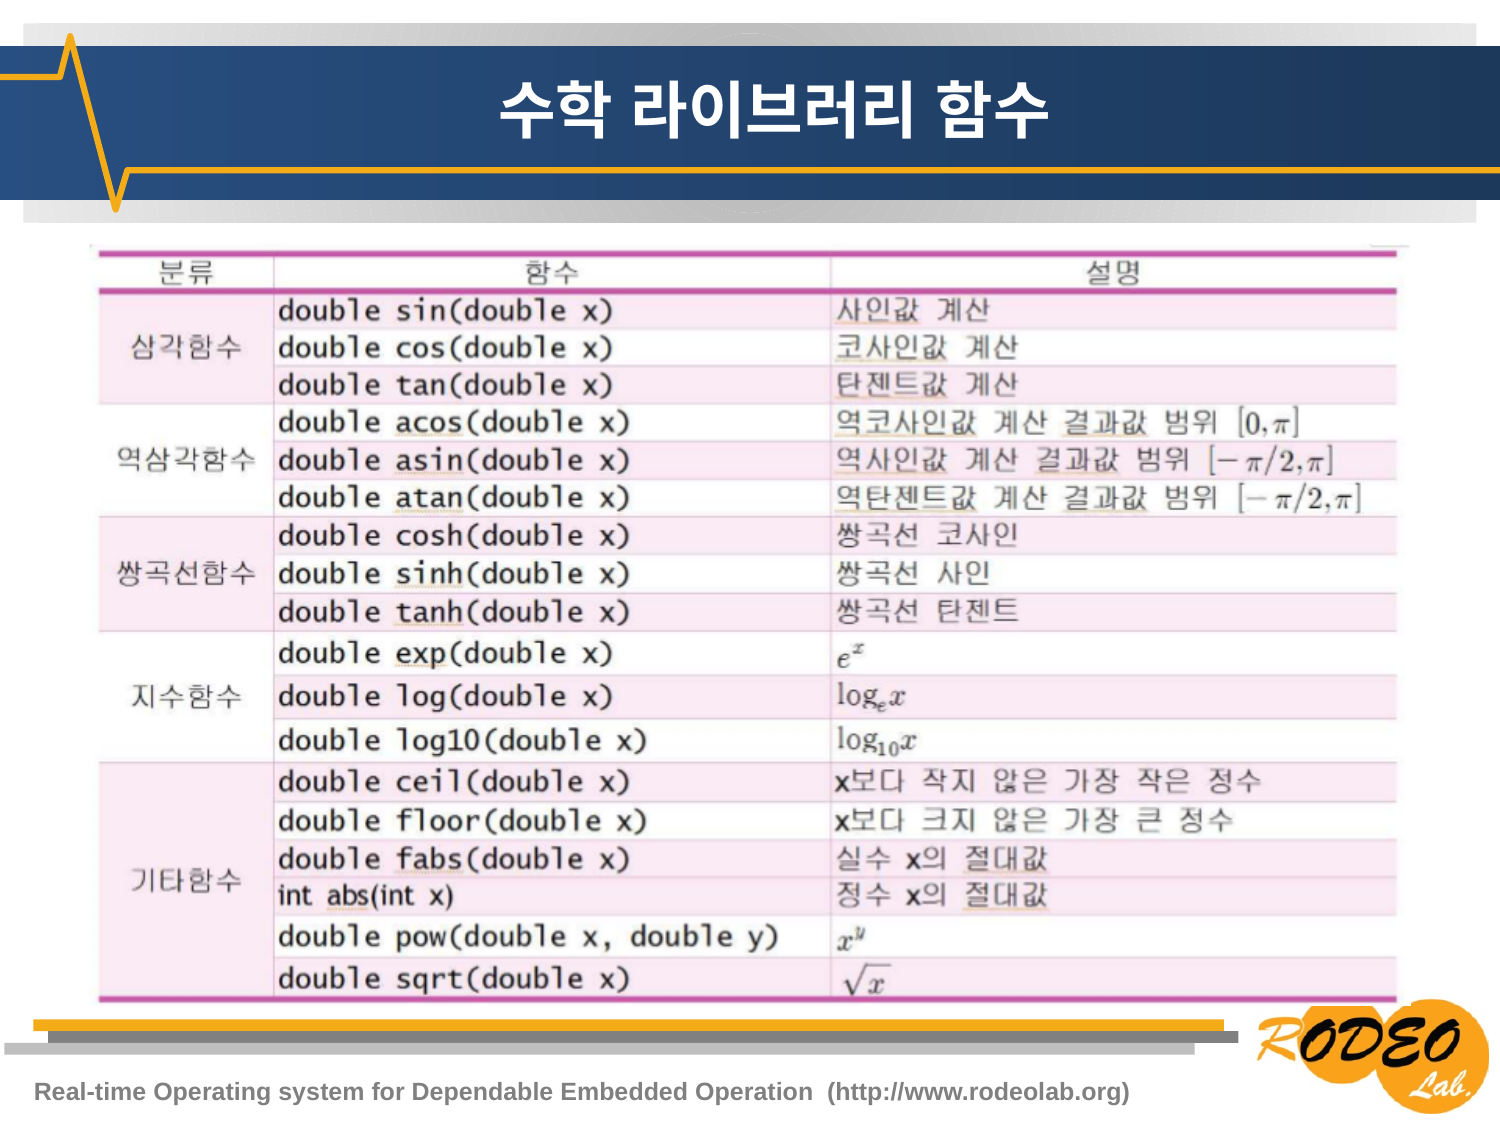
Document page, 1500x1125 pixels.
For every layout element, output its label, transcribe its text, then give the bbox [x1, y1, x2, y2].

picture [88, 241, 1489, 1114]
title 수학 라이브러리 함수 [119, 55, 1430, 162]
